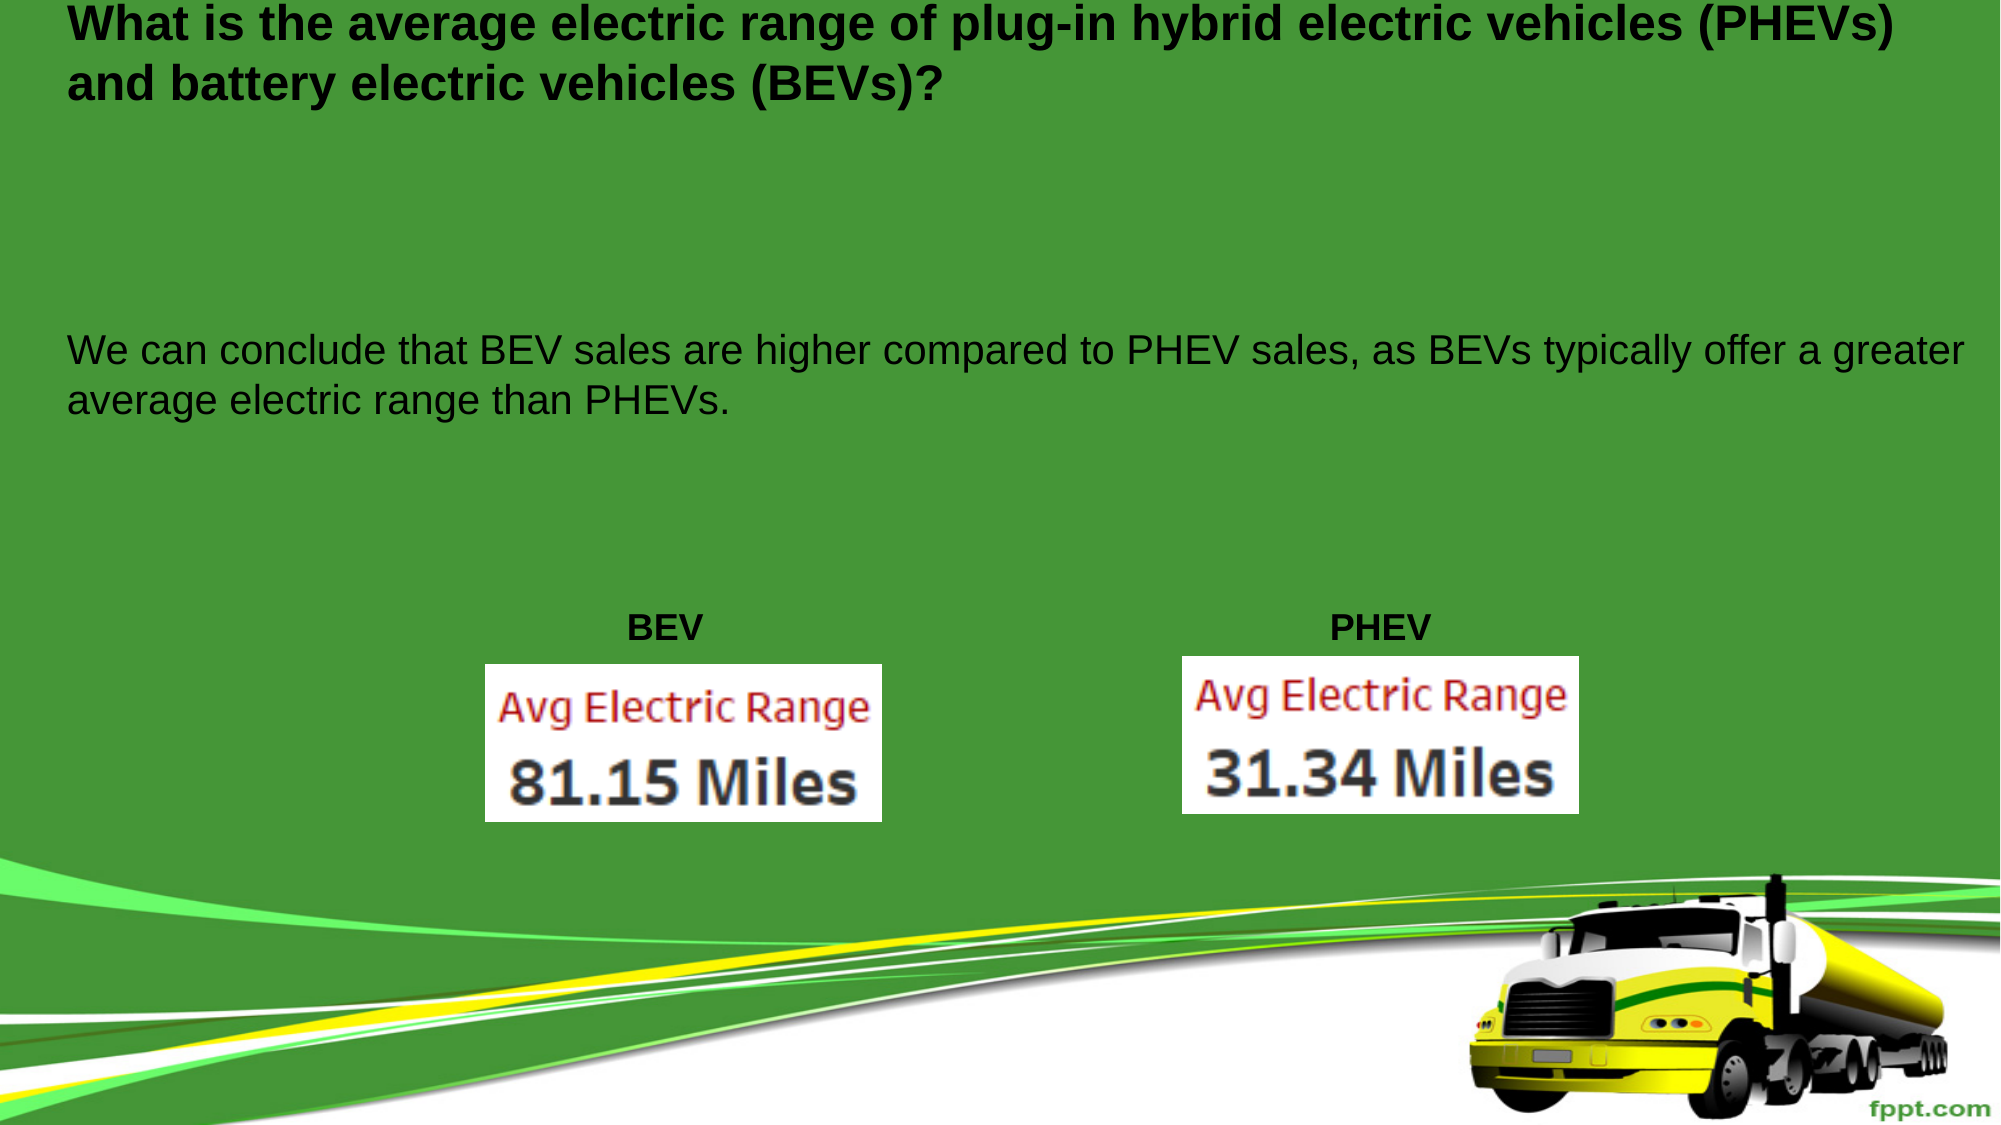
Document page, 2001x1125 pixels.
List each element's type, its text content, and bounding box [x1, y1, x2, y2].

text_box BEV [612, 596, 719, 656]
text_box What is the average electric range of plug-in hybrid electric vehicles (PHEVs) and battery electric vehicles (BEVs)? [52, 0, 1980, 118]
picture [0, 0, 2001, 1125]
text_box PHEV [1314, 596, 1447, 656]
text_box We can conclude that BEV sales are higher compared to PHEV sales, as BEVs typically offer a greater average electric range than PHEVs. [52, 315, 2000, 430]
